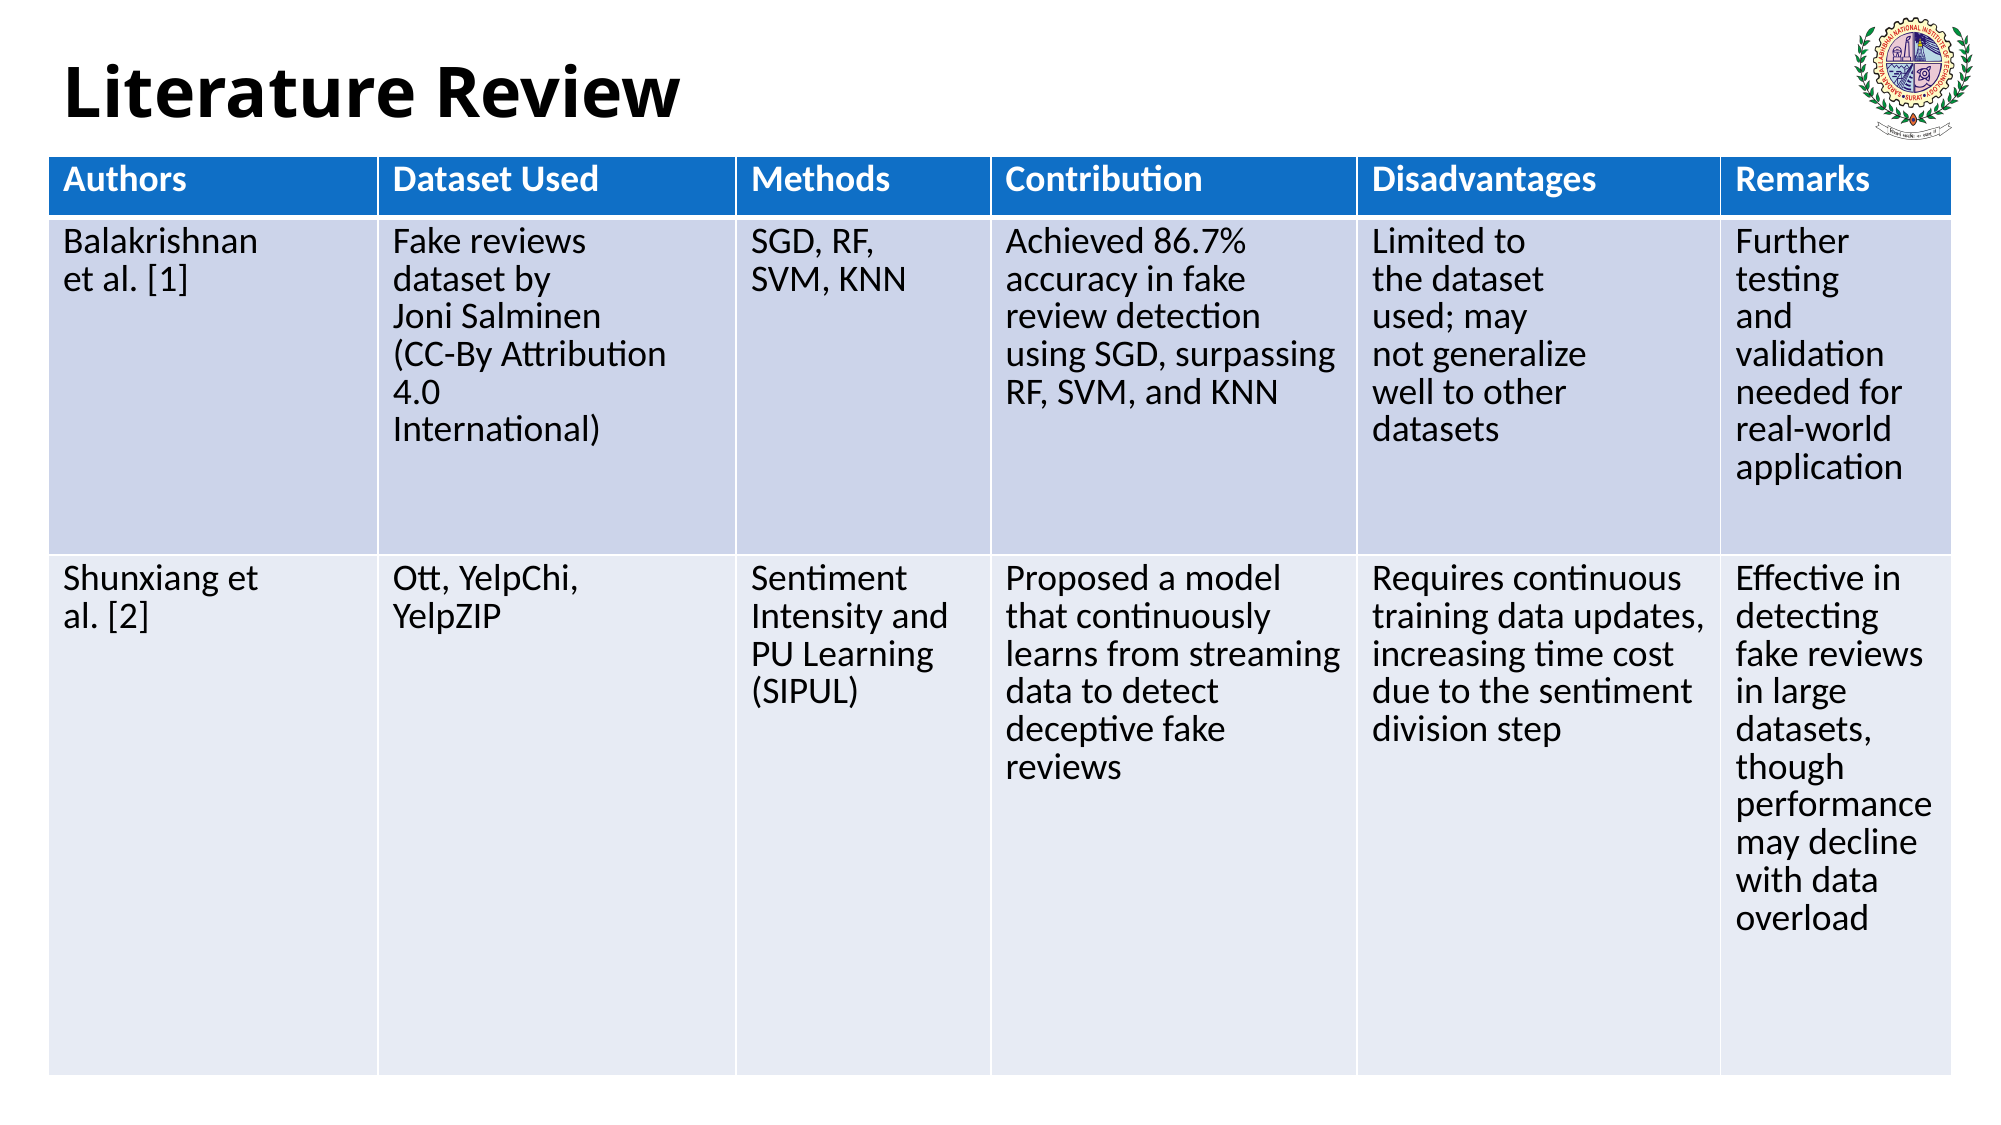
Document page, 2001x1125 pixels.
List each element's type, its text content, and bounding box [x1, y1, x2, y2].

table_cell Limited to the dataset used; may not generalize well to other datasets [1358, 220, 1720, 554]
table_cell Sentiment Intensity and PU Learning (SIPUL) [737, 556, 990, 1075]
table_cell Balakrishnan et al. [1] [49, 220, 377, 554]
table_cell Effective in detecting fake reviews in large datasets, though performance may decline with data overload [1721, 556, 1951, 1075]
text_box Literature Review [48, 48, 1816, 140]
table_cell Fake reviews dataset by Joni Salminen (CC-By Attribution 4.0 International) [379, 220, 735, 554]
table_cell Ott, YelpChi, YelpZIP [379, 556, 735, 1075]
table_cell Proposed a model that continuously learns from streaming data to detect deceptive fake reviews [992, 556, 1356, 1075]
table_header Methods [737, 157, 990, 215]
table_cell Shunxiang et al. [2] [49, 556, 377, 1075]
table_header Remarks [1721, 157, 1951, 215]
table_header Authors [49, 157, 377, 215]
table_header Contribution [992, 157, 1356, 215]
picture [1854, 17, 1973, 140]
table_cell Requires continuous training data updates, increasing time cost due to the sentiment division step [1358, 556, 1720, 1075]
table_header Dataset Used [379, 157, 735, 215]
table_cell SGD, RF, SVM, KNN [737, 220, 990, 554]
table_header Disadvantages [1358, 157, 1720, 215]
table_cell Further testing and validation needed for real-world application [1721, 220, 1951, 554]
table_cell Achieved 86.7% accuracy in fake review detection using SGD, surpassing RF, SVM, and KNN [992, 220, 1356, 554]
